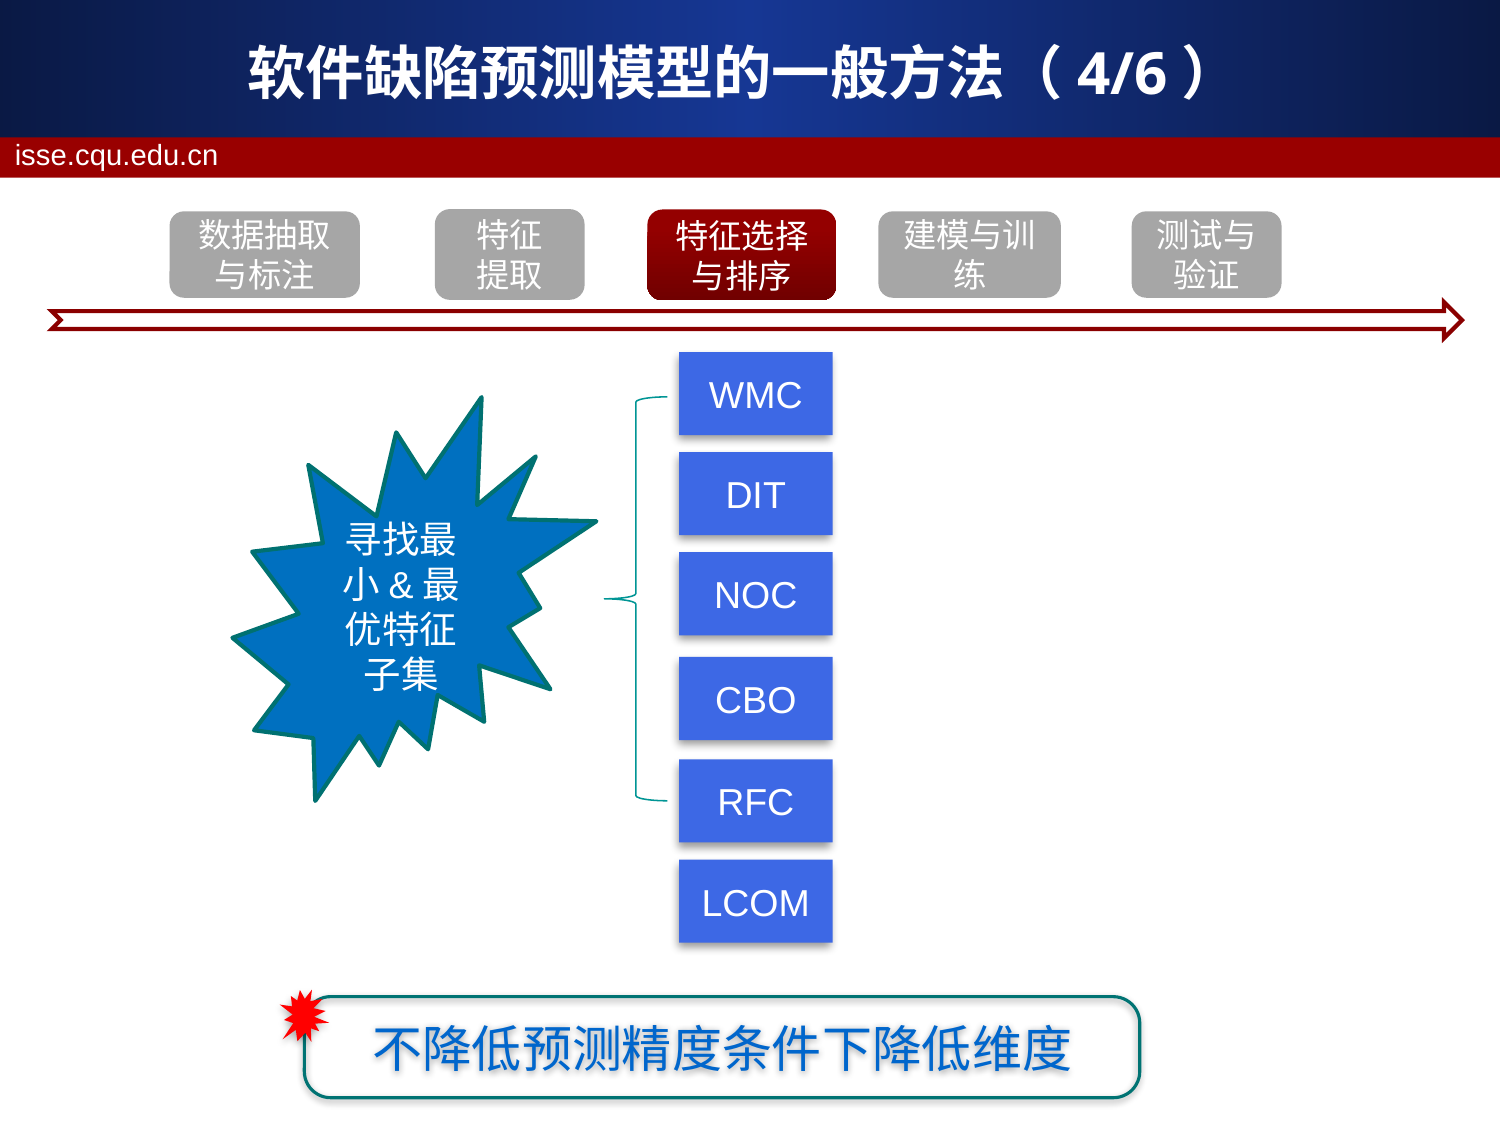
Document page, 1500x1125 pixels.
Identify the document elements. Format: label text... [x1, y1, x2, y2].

text_box DIT [677, 450, 835, 537]
text_box 寻找最小&最优特征子集 [230, 395, 599, 803]
text_box CBO [677, 655, 835, 742]
text_box NOC [677, 550, 835, 637]
text_box WMC [677, 350, 835, 437]
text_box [278, 988, 1141, 1098]
text_box [603, 396, 668, 802]
text_box LCOM [677, 858, 835, 945]
title 软件缺陷预测模型的一般方法（4/6） [49, 24, 1438, 118]
text_box RFC [677, 757, 835, 844]
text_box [51, 208, 1463, 339]
